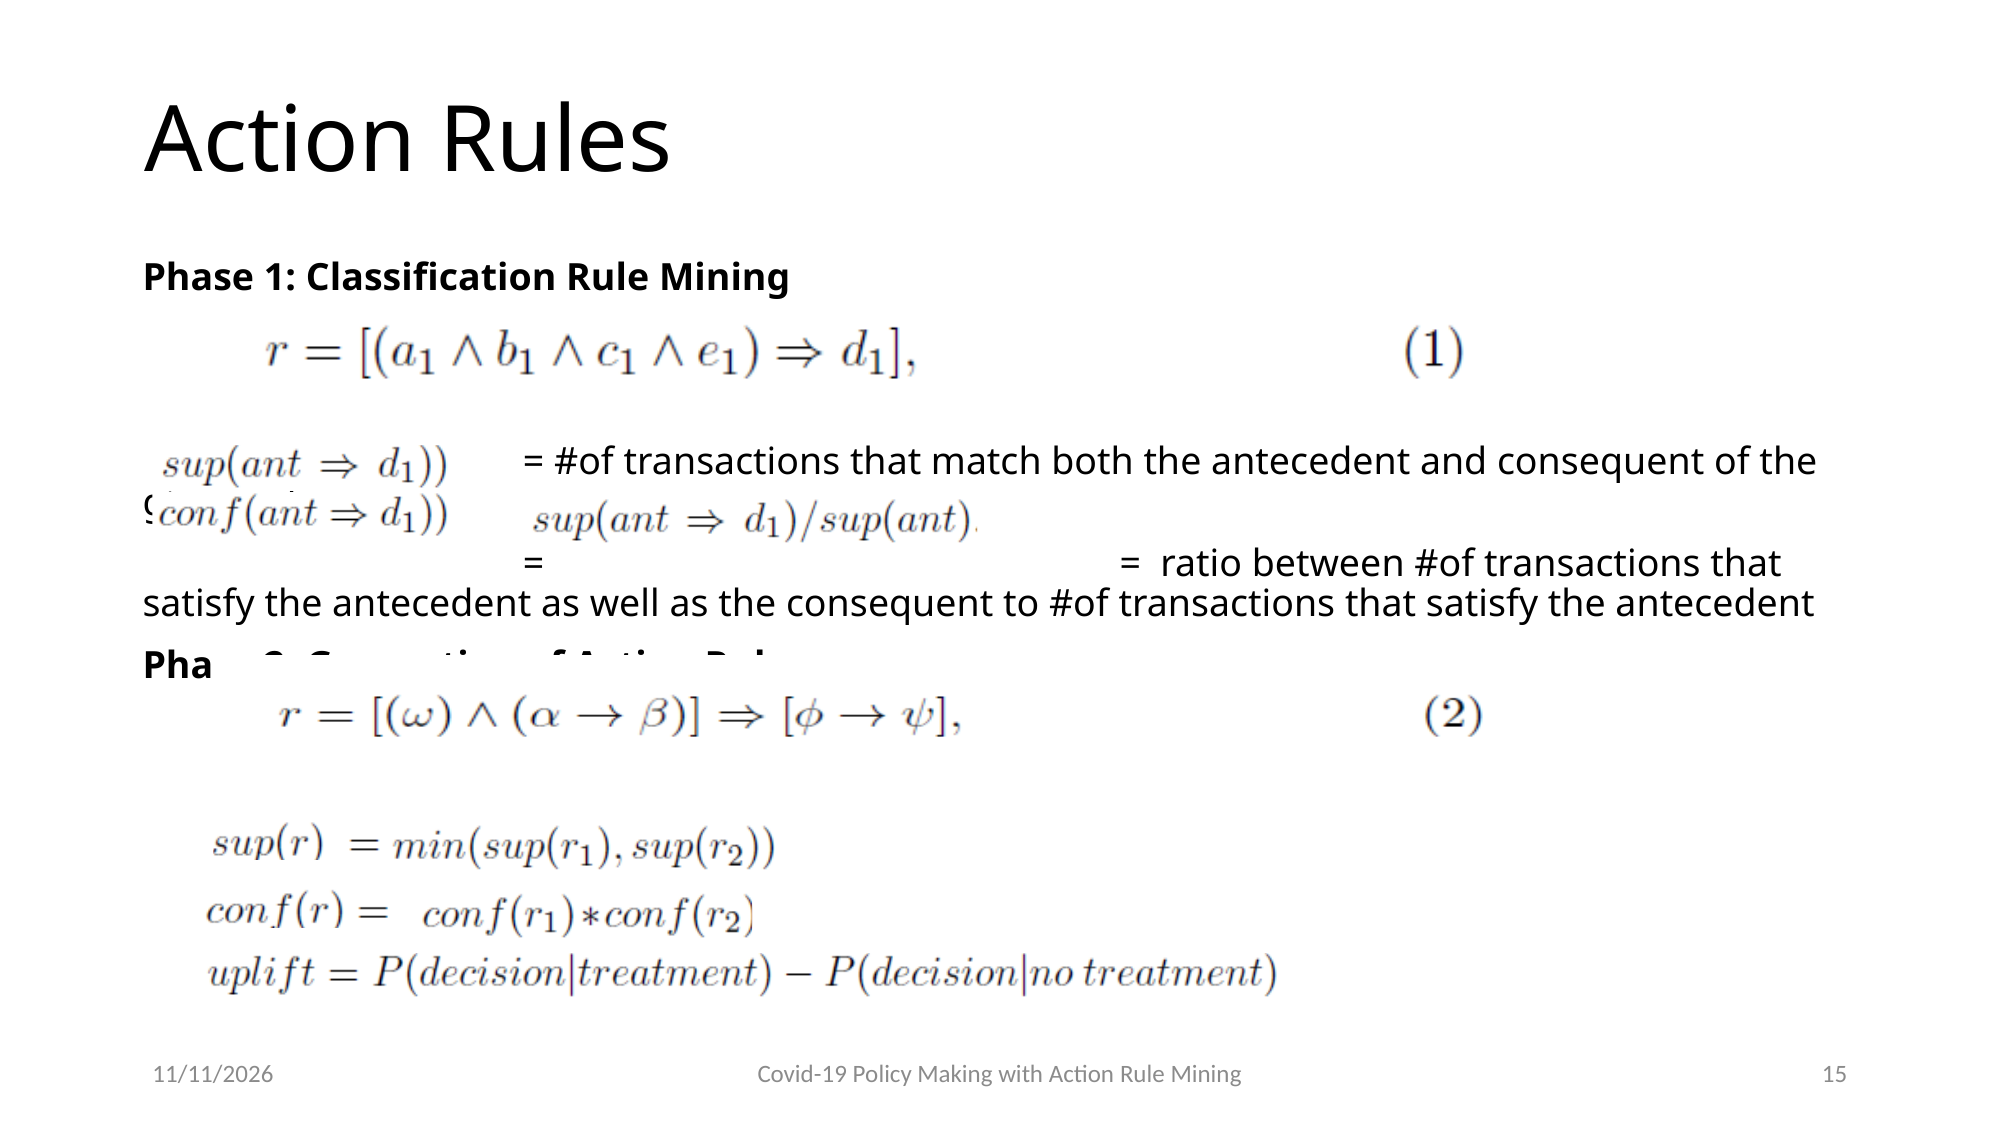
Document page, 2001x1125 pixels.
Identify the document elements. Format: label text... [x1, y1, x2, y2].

list Phase 1: Classification Rule Mining = #of transactions that match both the antecedent and consequent of the given rule = = ratio between #of transactions that satisfy the antecedent as well as the consequent to #of transactions that satisfy the antecedent Phase 2: Generation of Action Rules [127, 250, 1853, 1125]
picture [213, 821, 383, 860]
footer Covid-19 Policy Making with Action Rule Mining [662, 1042, 1338, 1103]
picture [412, 891, 753, 939]
picture [147, 445, 454, 491]
title Action Rules [129, 33, 1855, 251]
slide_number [137, 1042, 588, 1103]
picture [527, 498, 978, 550]
picture [213, 655, 1491, 740]
picture [202, 887, 392, 928]
picture [158, 311, 1476, 394]
picture [152, 492, 459, 544]
picture [390, 821, 775, 876]
slide_number 15 [1412, 1042, 1863, 1103]
picture [202, 953, 1279, 998]
